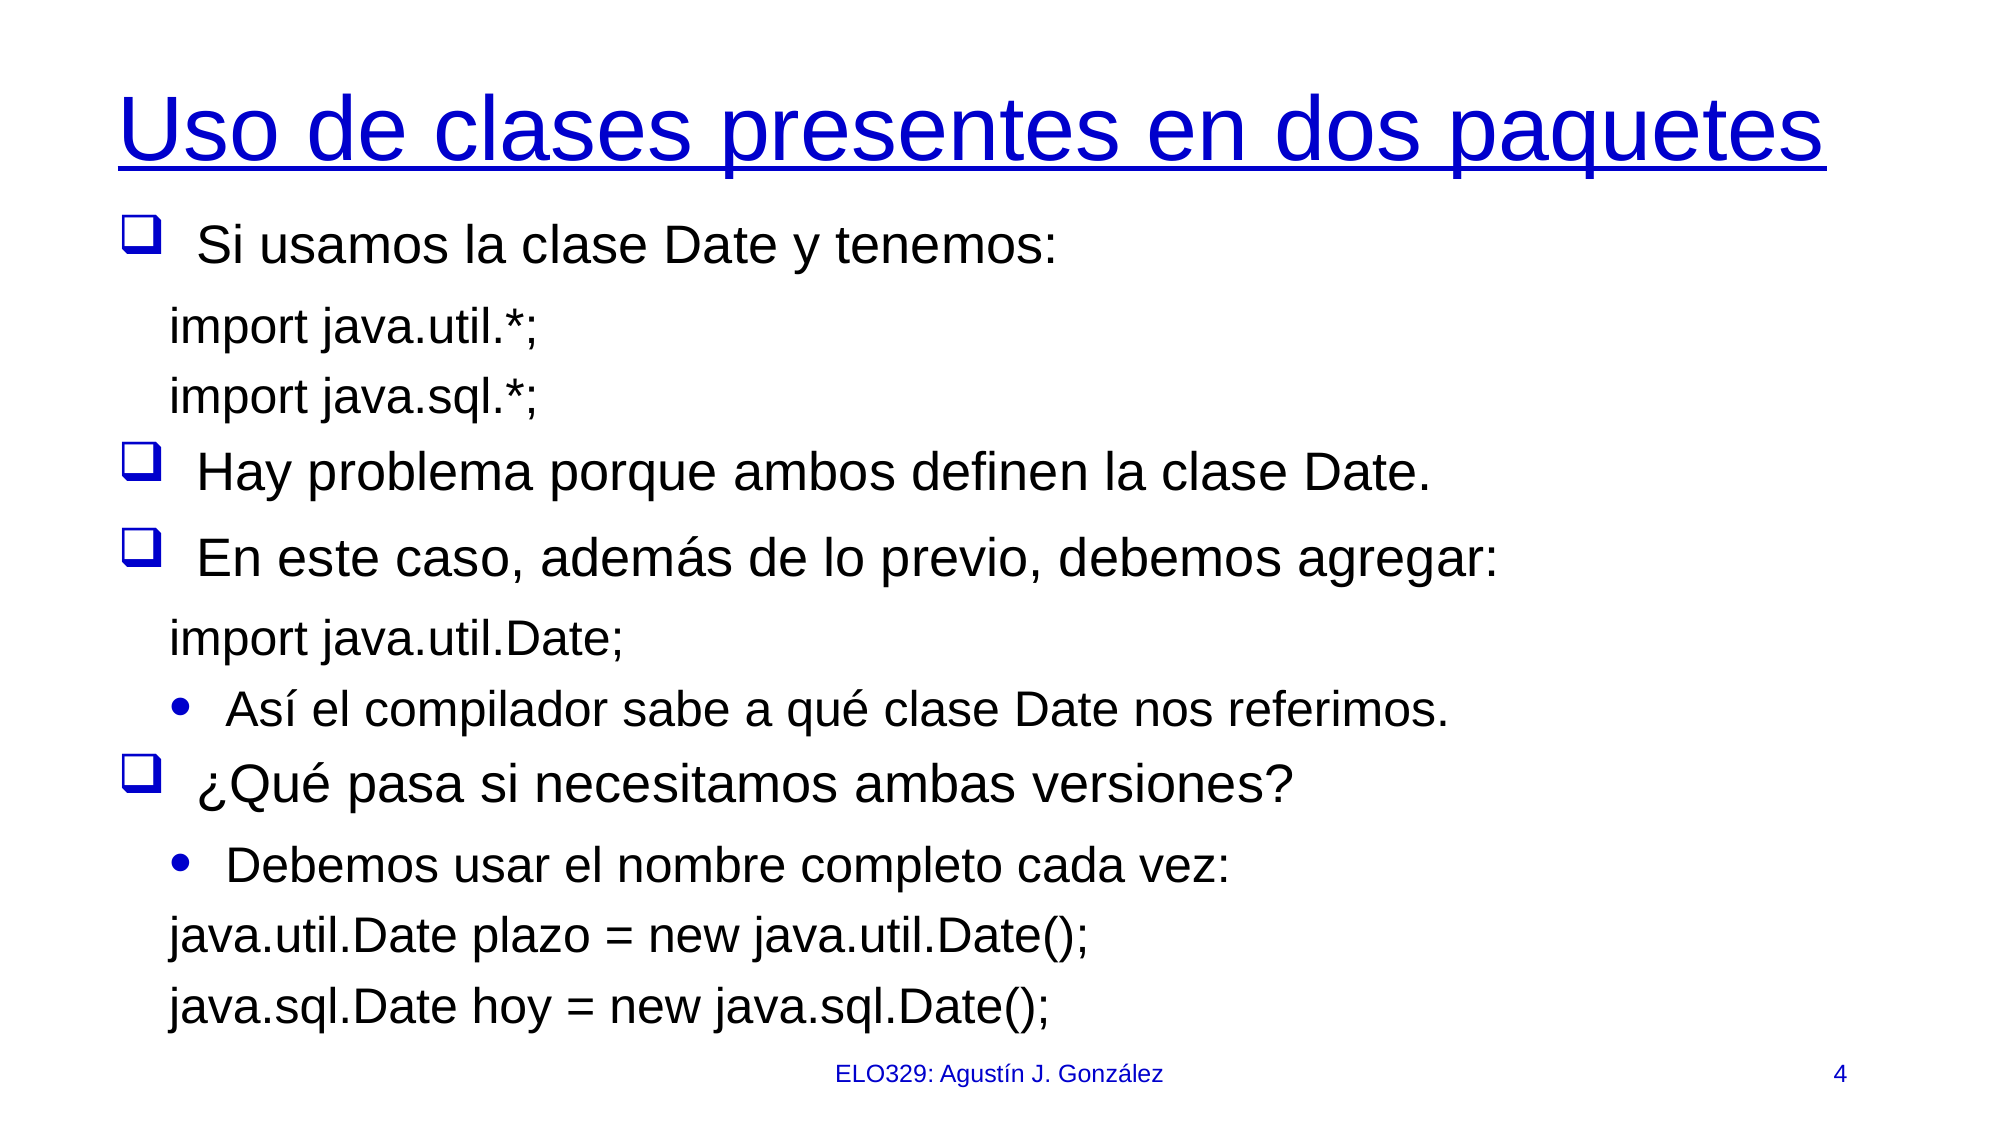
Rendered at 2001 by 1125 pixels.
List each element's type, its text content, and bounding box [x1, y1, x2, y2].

footer ELO329: Agustín J. González [662, 1042, 1338, 1103]
title Uso de clases presentes en dos paquetes [102, 59, 1915, 202]
list Si usamos la clase Date y tenemos: import java.util.*; import java.sql.*; Hay problema porque ambos definen la clase Date. En este caso, además de lo previo, debemos agregar: import java.util.Date; Así el compilador sabe a qué clase Date nos referimos. ¿Qué pasa si necesitamos ambas versiones? Debemos usar el nombre completo cada vez: java.util.Date plazo = new java.util.Date(); java.sql.Date hoy = new java.sql.Date(); [102, 202, 1915, 1043]
slide_number 4 [1412, 1042, 1863, 1103]
